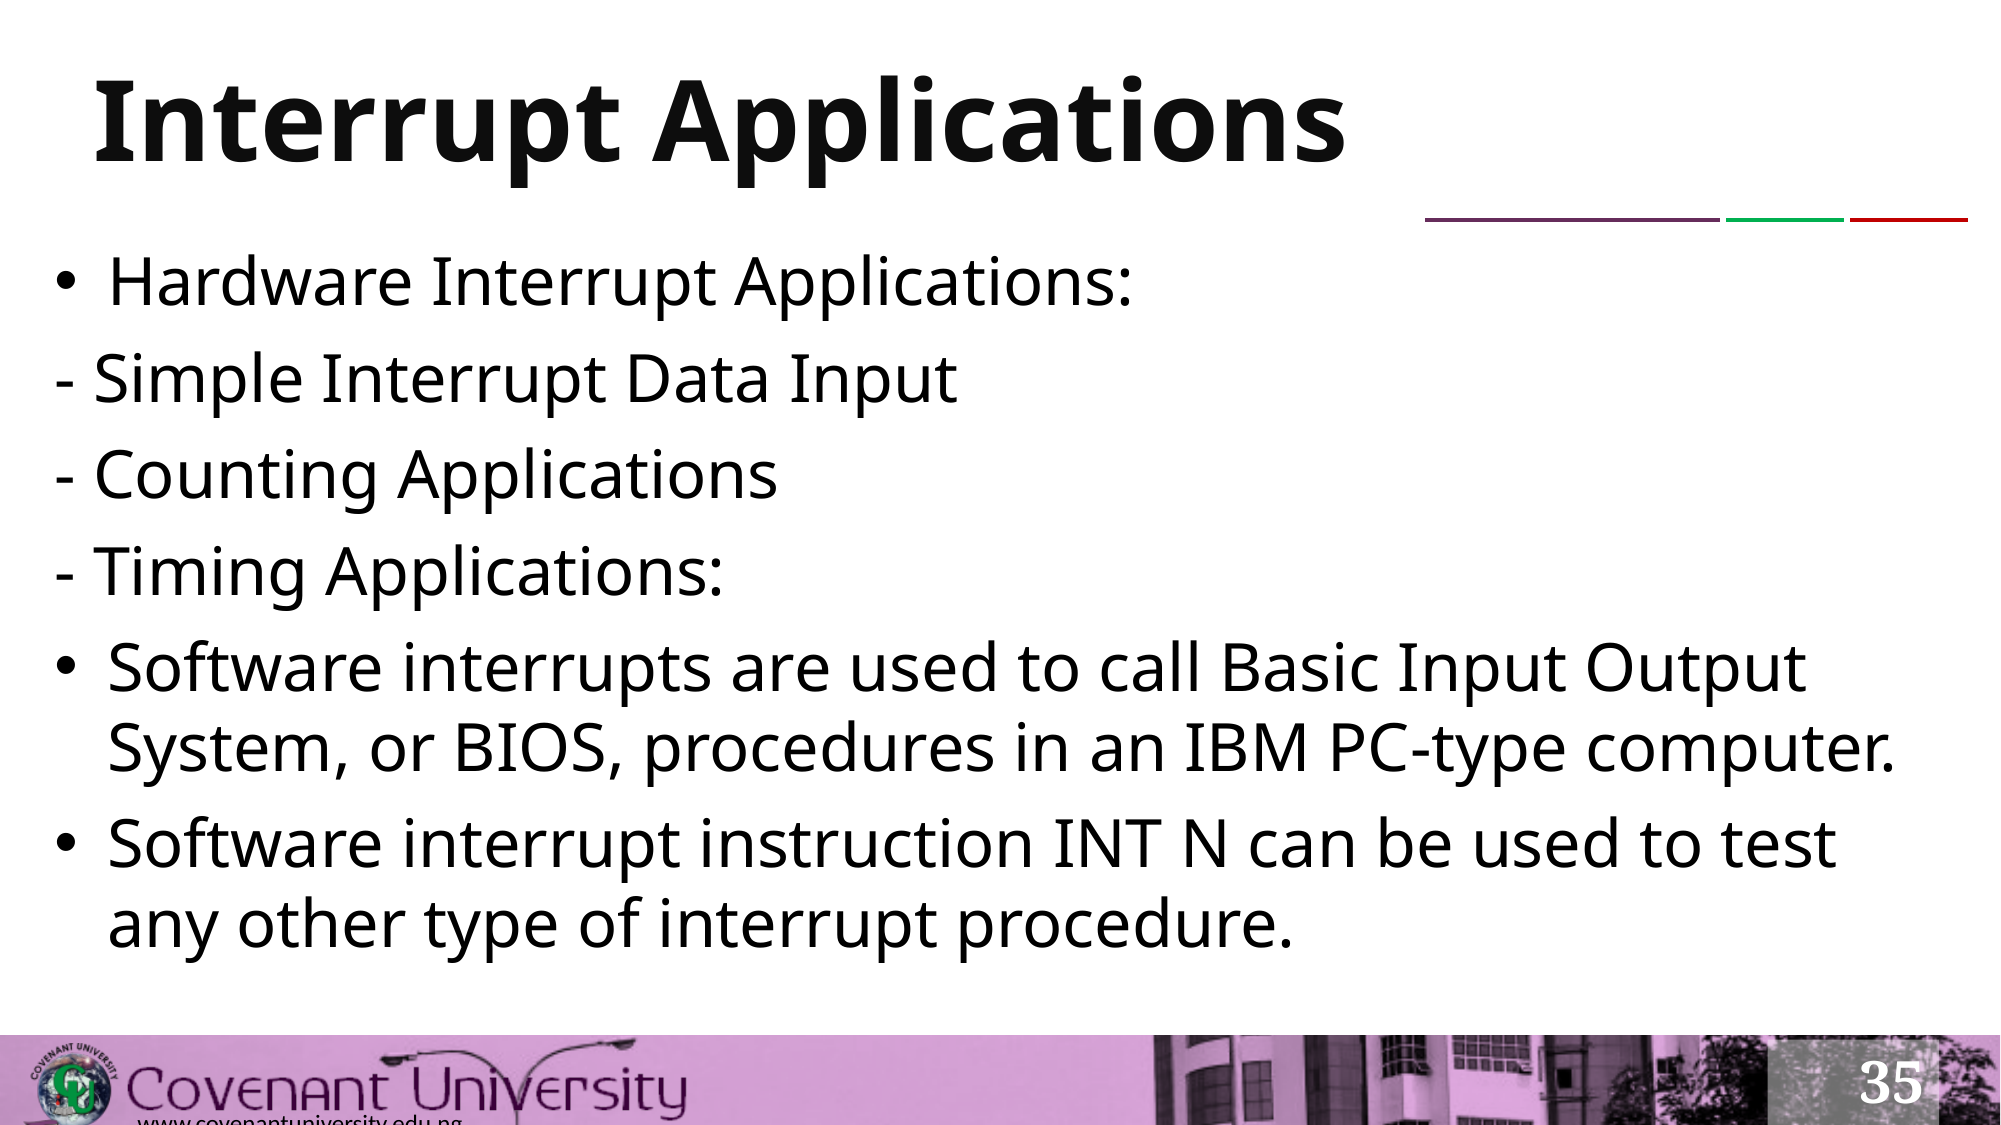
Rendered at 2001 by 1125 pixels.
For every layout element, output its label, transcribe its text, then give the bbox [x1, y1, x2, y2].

picture [23, 1036, 1071, 1125]
title Interrupt Applications [74, 20, 2000, 213]
list Hardware Interrupt Applications: - Simple Interrupt Data Input - Counting Applications - Timing Applications: Software interrupts are used to call Basic Input Output System, or BIOS, procedures in an IBM PC-type computer. Software interrupt instruction INT N can be used to test any other type of interrupt procedure. [39, 231, 1961, 1024]
